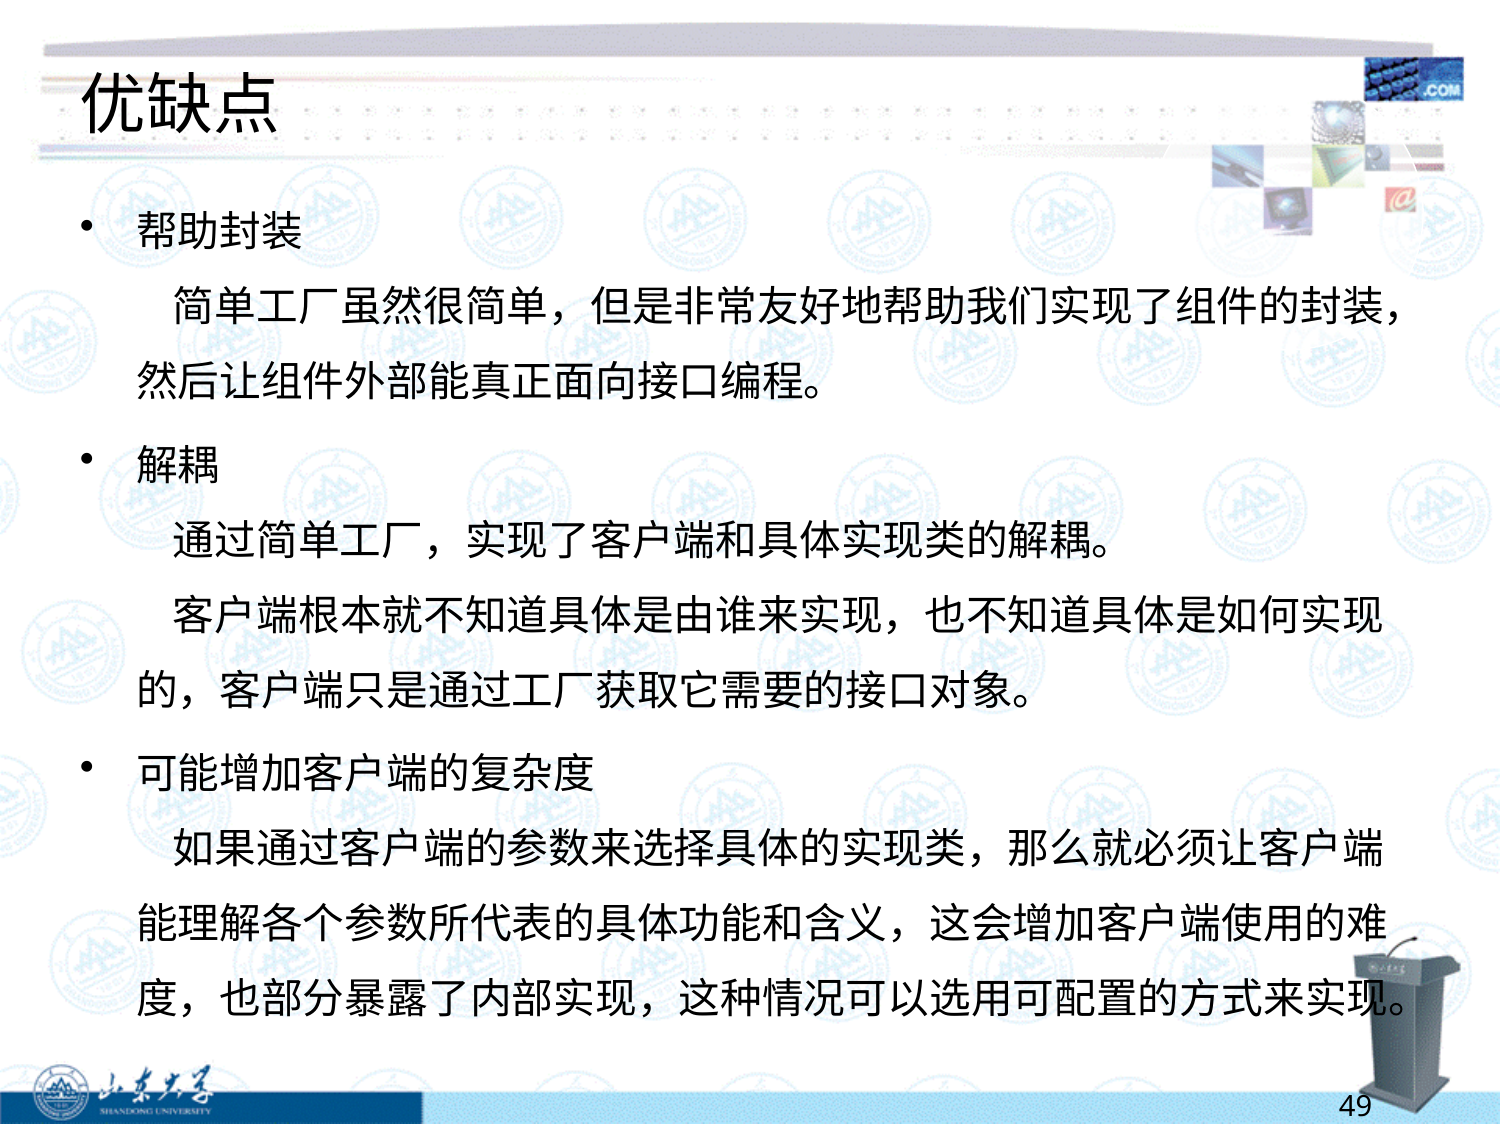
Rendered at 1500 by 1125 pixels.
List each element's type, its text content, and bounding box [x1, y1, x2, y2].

title 优缺点 [64, 54, 1424, 149]
slide_number 49 [1074, 1082, 1388, 1125]
picture [0, 1, 1500, 1124]
list 帮助封装 简单工厂虽然很简单，但是非常友好地帮助我们实现了组件的封装，然后让组件外部能真正面向接口编程。 解耦 通过简单工厂，实现了客户端和具体实现类的解耦。 客户端根本就不知道具体是由谁来实现，也不知道具体是如何实现的，客户端只是通过工厂获取它需要的接口对象。 可能增加客户端的复杂度 如果通过客户端的参数来选择具体的实现类，那么就必须让客户端能理解各个参数所代表的具体功能和含义，这会增加客户端使用的难度，也部分暴露了内部实现，这种情况可以选用可配置的方式来实现。 [64, 172, 1436, 1083]
